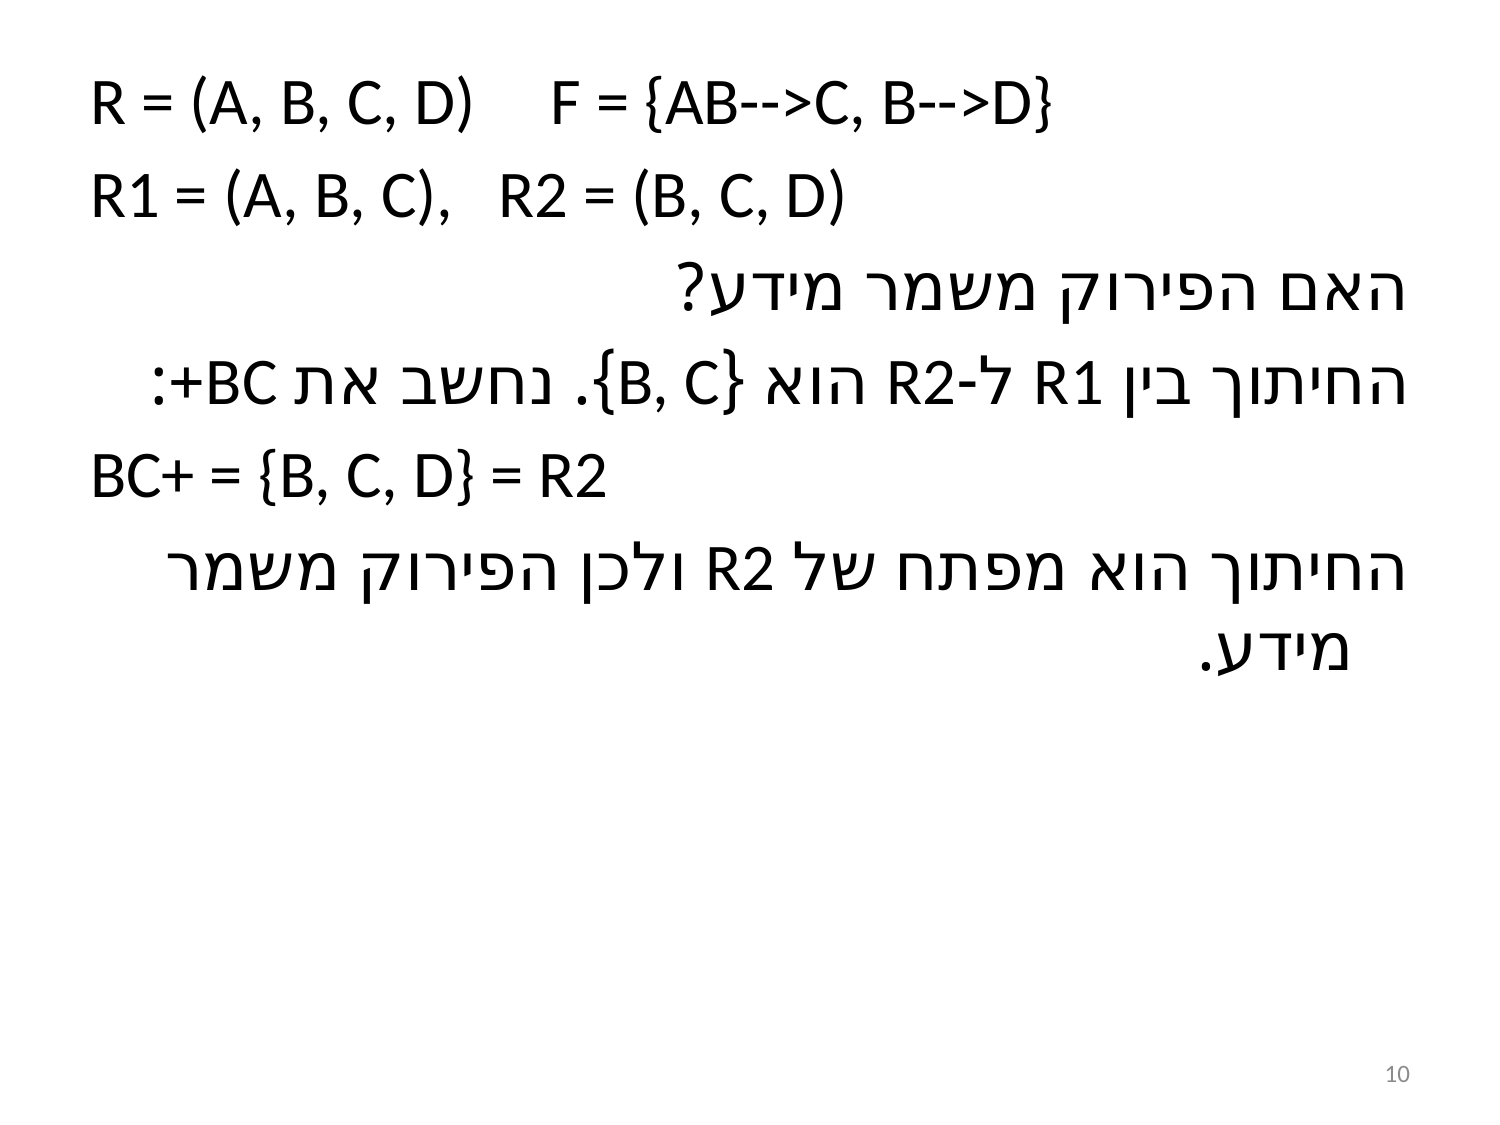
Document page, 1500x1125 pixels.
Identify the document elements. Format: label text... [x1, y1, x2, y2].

slide_number 10 [1074, 1042, 1425, 1103]
list R = (A, B, C, D) F = {AB-->C, B-->D} R1 = (A, B, C), R2 = (B, C, D) האם הפירוק משמר מידע? החיתוך בין R1 ל-R2 הוא {B, C}. נחשב את BC+: BC+ = {B, C, D} = R2 החיתוך הוא מפתח של R2 ולכן הפירוק משמר מידע. [75, 50, 1425, 1005]
